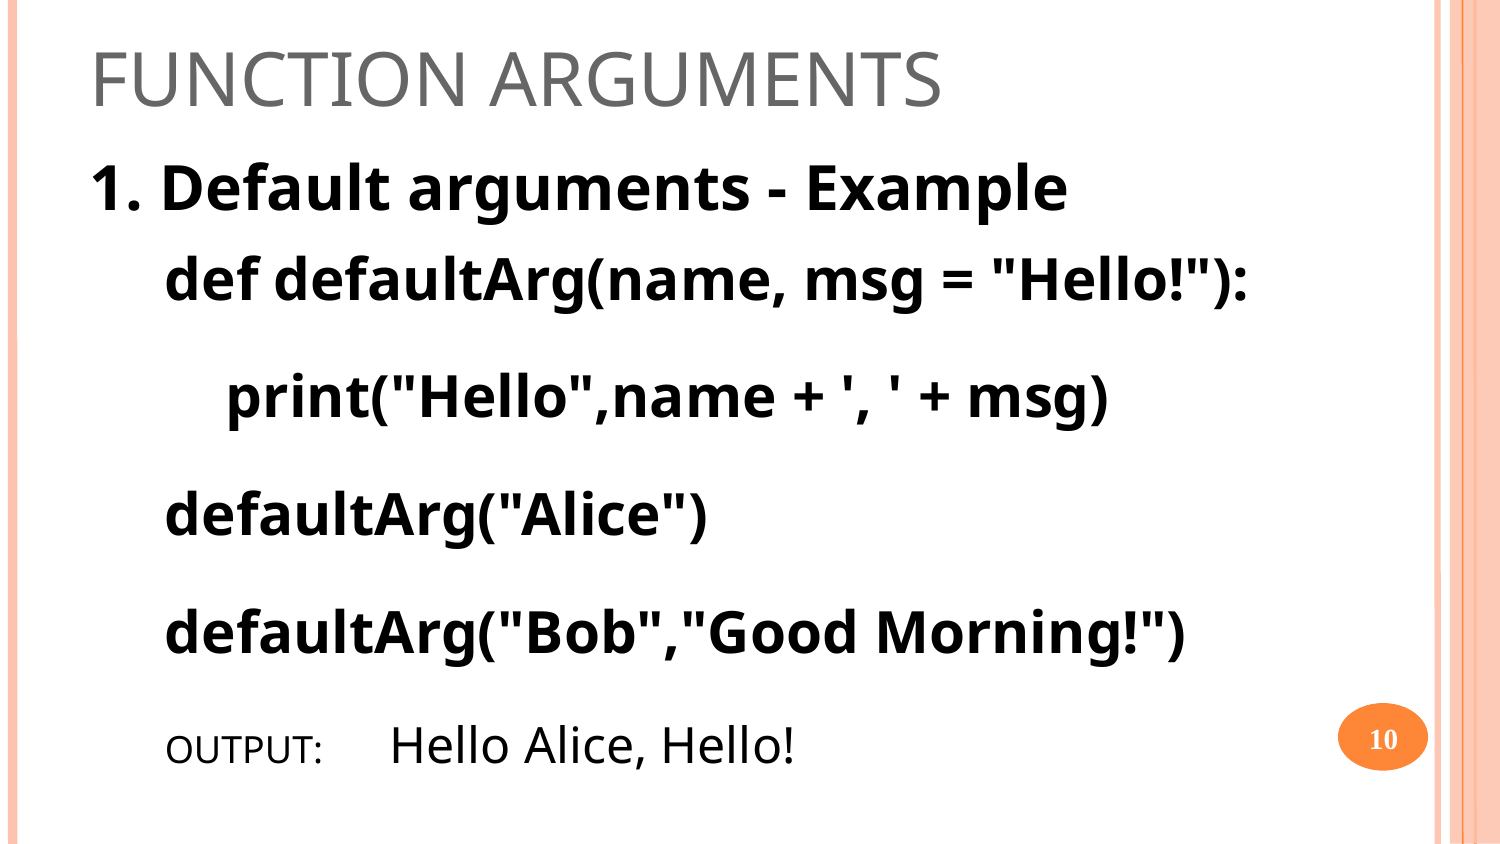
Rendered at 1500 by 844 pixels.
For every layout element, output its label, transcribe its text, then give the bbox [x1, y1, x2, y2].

text_box 1. Default arguments - Example def defaultArg(name, msg = "Hello!"): print("Hello",name + ', ' + msg) defaultArg("Alice") defaultArg("Bob","Good Morning!") OUTPUT: Hello Alice, Hello! Hello Bob, Good Morning! [75, 129, 1384, 825]
text_box 10 [1333, 705, 1434, 770]
text_box FUNCTION ARGUMENTS [75, 33, 1300, 129]
